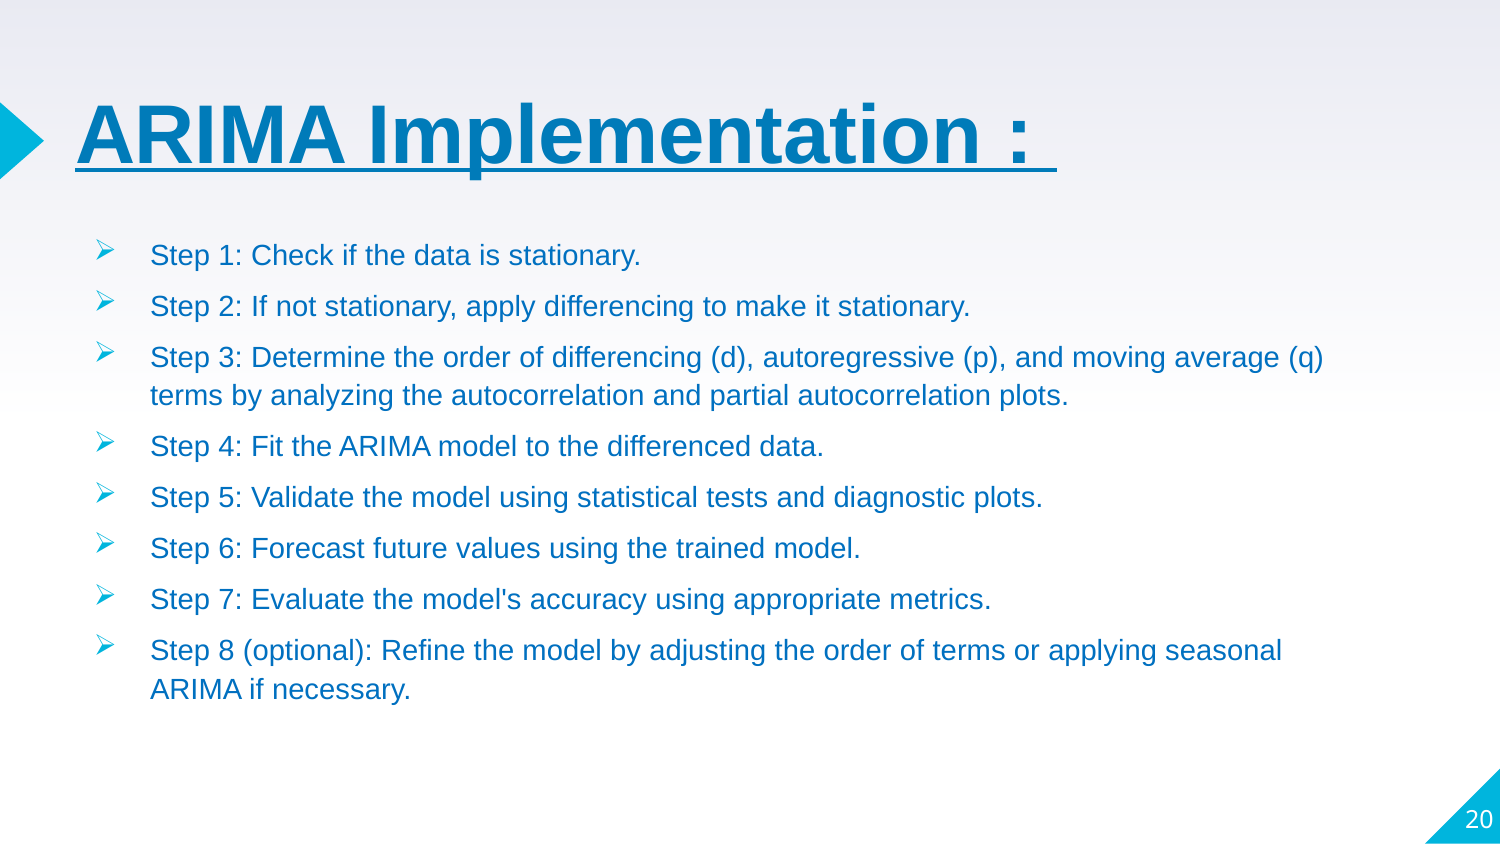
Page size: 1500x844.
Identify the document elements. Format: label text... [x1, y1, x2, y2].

list Step 1: Check if the data is stationary. Step 2: If not stationary, apply differencing to make it stationary. Step 3: Determine the order of differencing (d), autoregressive (p), and moving average (q) terms by analyzing the autocorrelation and partial autocorrelation plots. Step 4: Fit the ARIMA model to the differenced data. Step 5: Validate the model using statistical tests and diagnostic plots. Step 6: Forecast future values using the trained model. Step 7: Evaluate the model's accuracy using appropriate metrics. Step 8 (optional): Refine the model by adjusting the order of terms or applying seasonal ARIMA if necessary. [75, 232, 1341, 812]
title ARIMA Implementation : [75, 99, 1400, 277]
slide_number 20 [1418, 760, 1494, 838]
